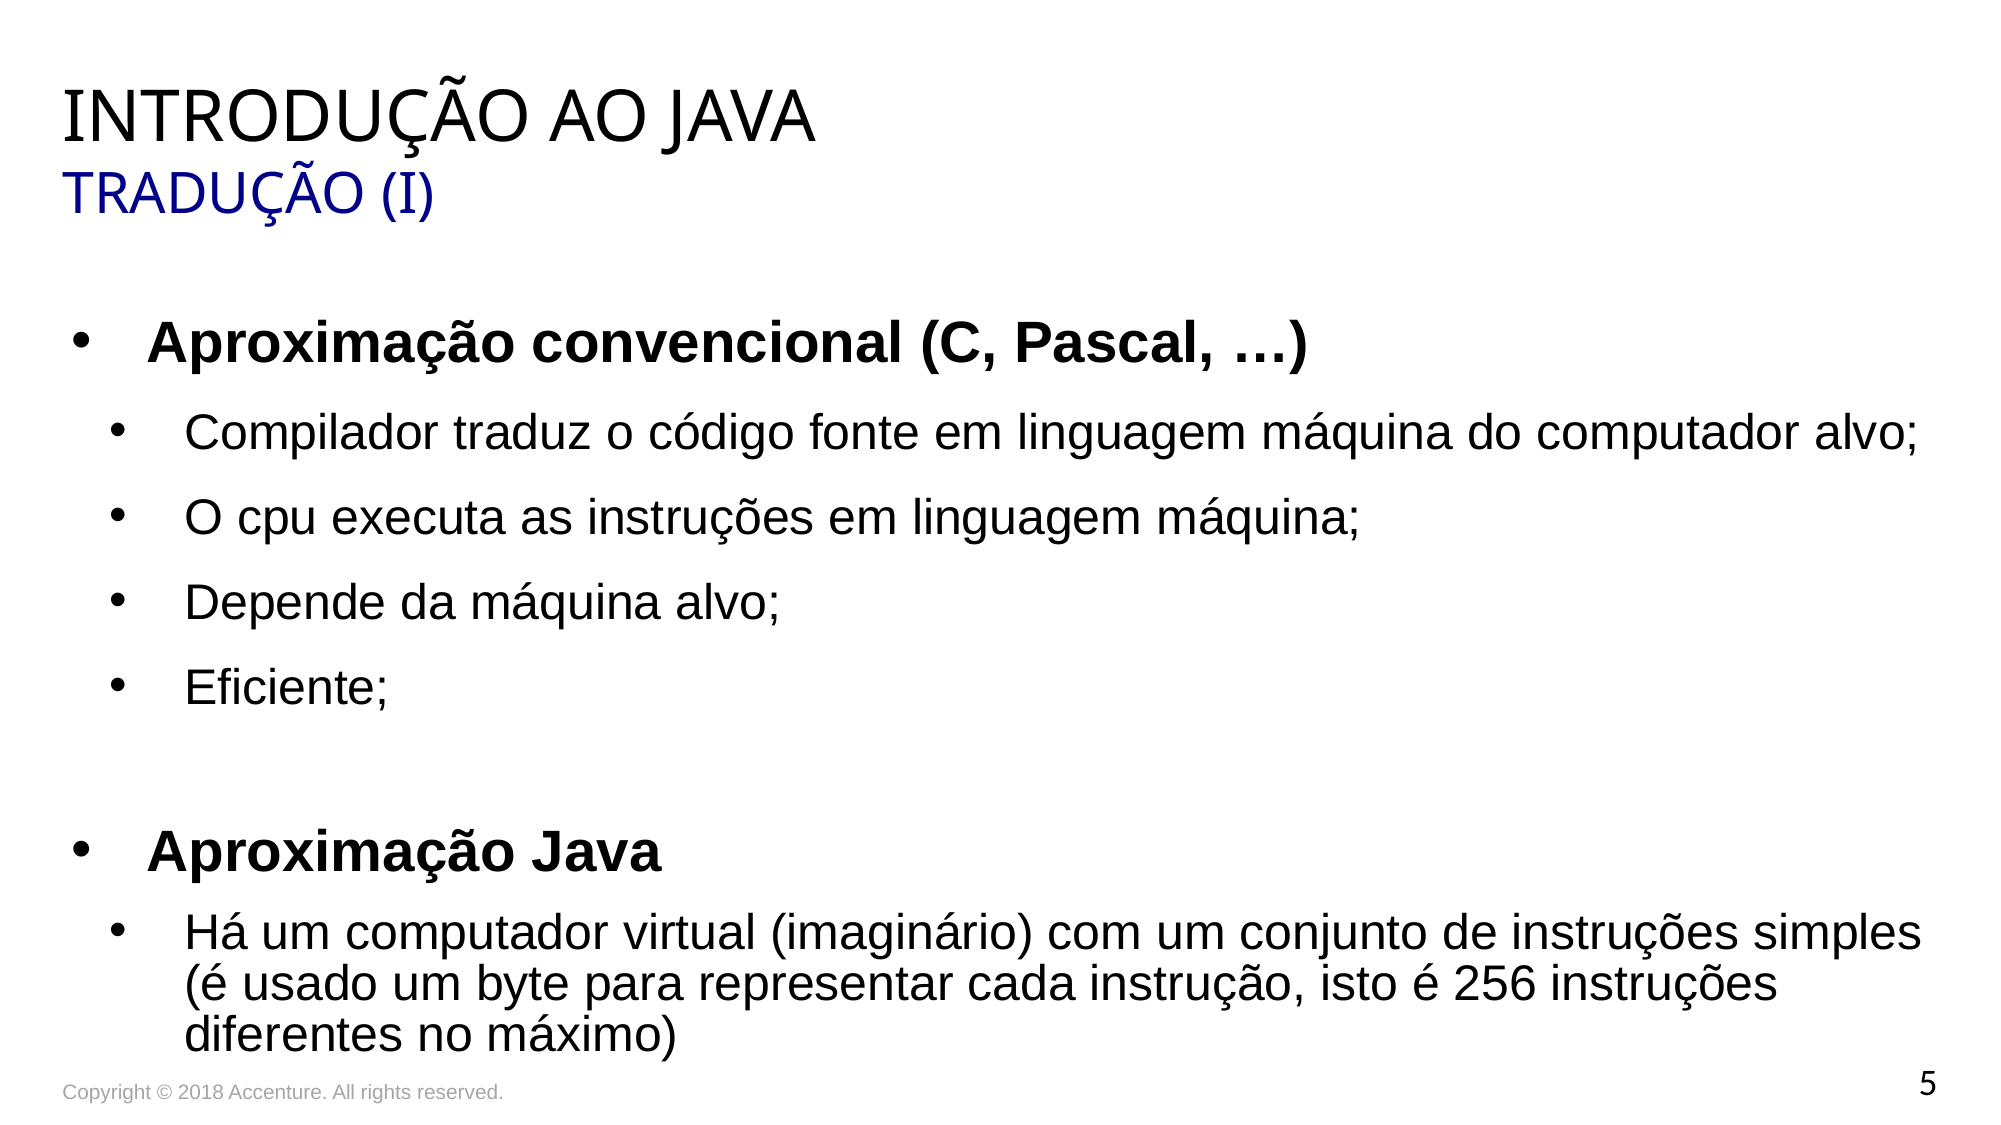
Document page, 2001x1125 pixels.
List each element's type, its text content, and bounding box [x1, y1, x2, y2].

text_box 5 [1887, 1069, 1938, 1104]
title Introdução ao java Tradução (I) [62, 62, 1515, 225]
text_box Copyright © 2018 Accenture. All rights reserved. [62, 1069, 1000, 1104]
list Aproximação convencional (C, Pascal, …) Compilador traduz o código fonte em linguagem máquina do computador alvo; O cpu executa as instruções em linguagem máquina; Depende da máquina alvo; Eficiente; Aproximação Java Há um computador virtual (imaginário) com um conjunto de instruções simples (é usado um byte para representar cada instrução, isto é 256 instruções diferentes no máximo) [62, 299, 1968, 1070]
